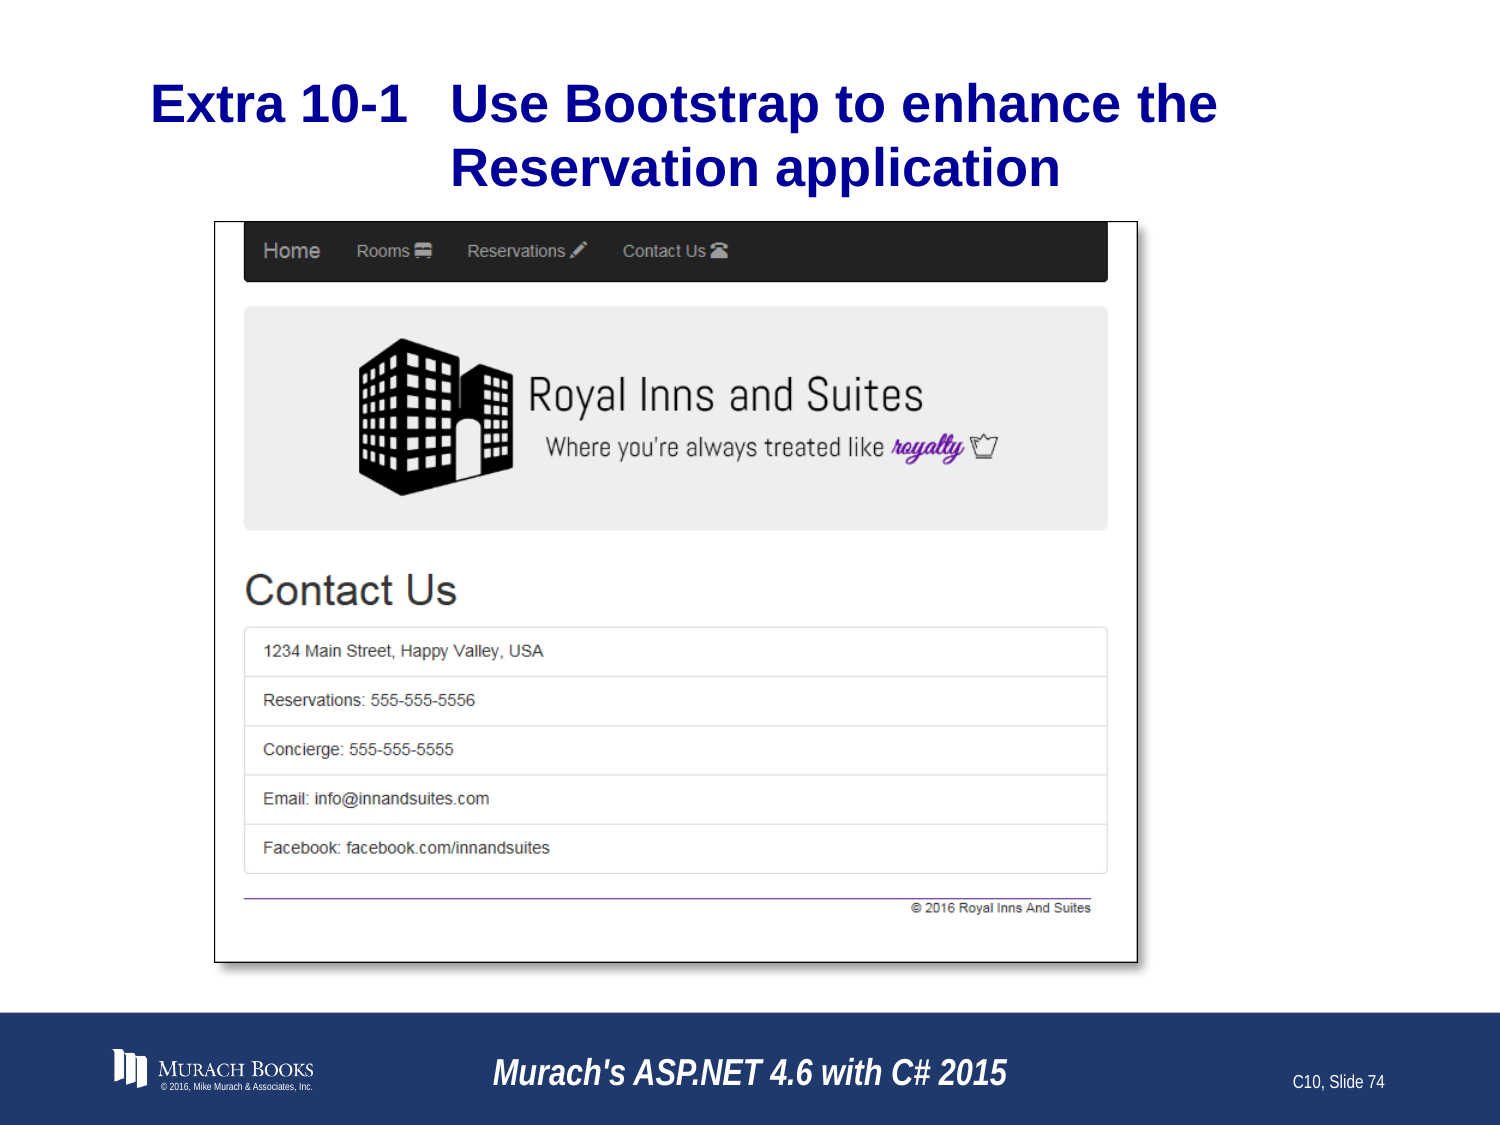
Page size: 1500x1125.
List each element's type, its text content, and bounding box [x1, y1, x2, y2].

slide_number C10, Slide 74 [1087, 1025, 1400, 1100]
picture [214, 221, 1138, 963]
slide_number Murach's ASP.NET 4.6 with C# 2015 [463, 1025, 1050, 1100]
title Extra 10-1 Use Bootstrap to enhance the Reservation application [150, 67, 1350, 199]
footer © 2016, Mike Murach & Associates, Inc. [12, 1025, 463, 1100]
